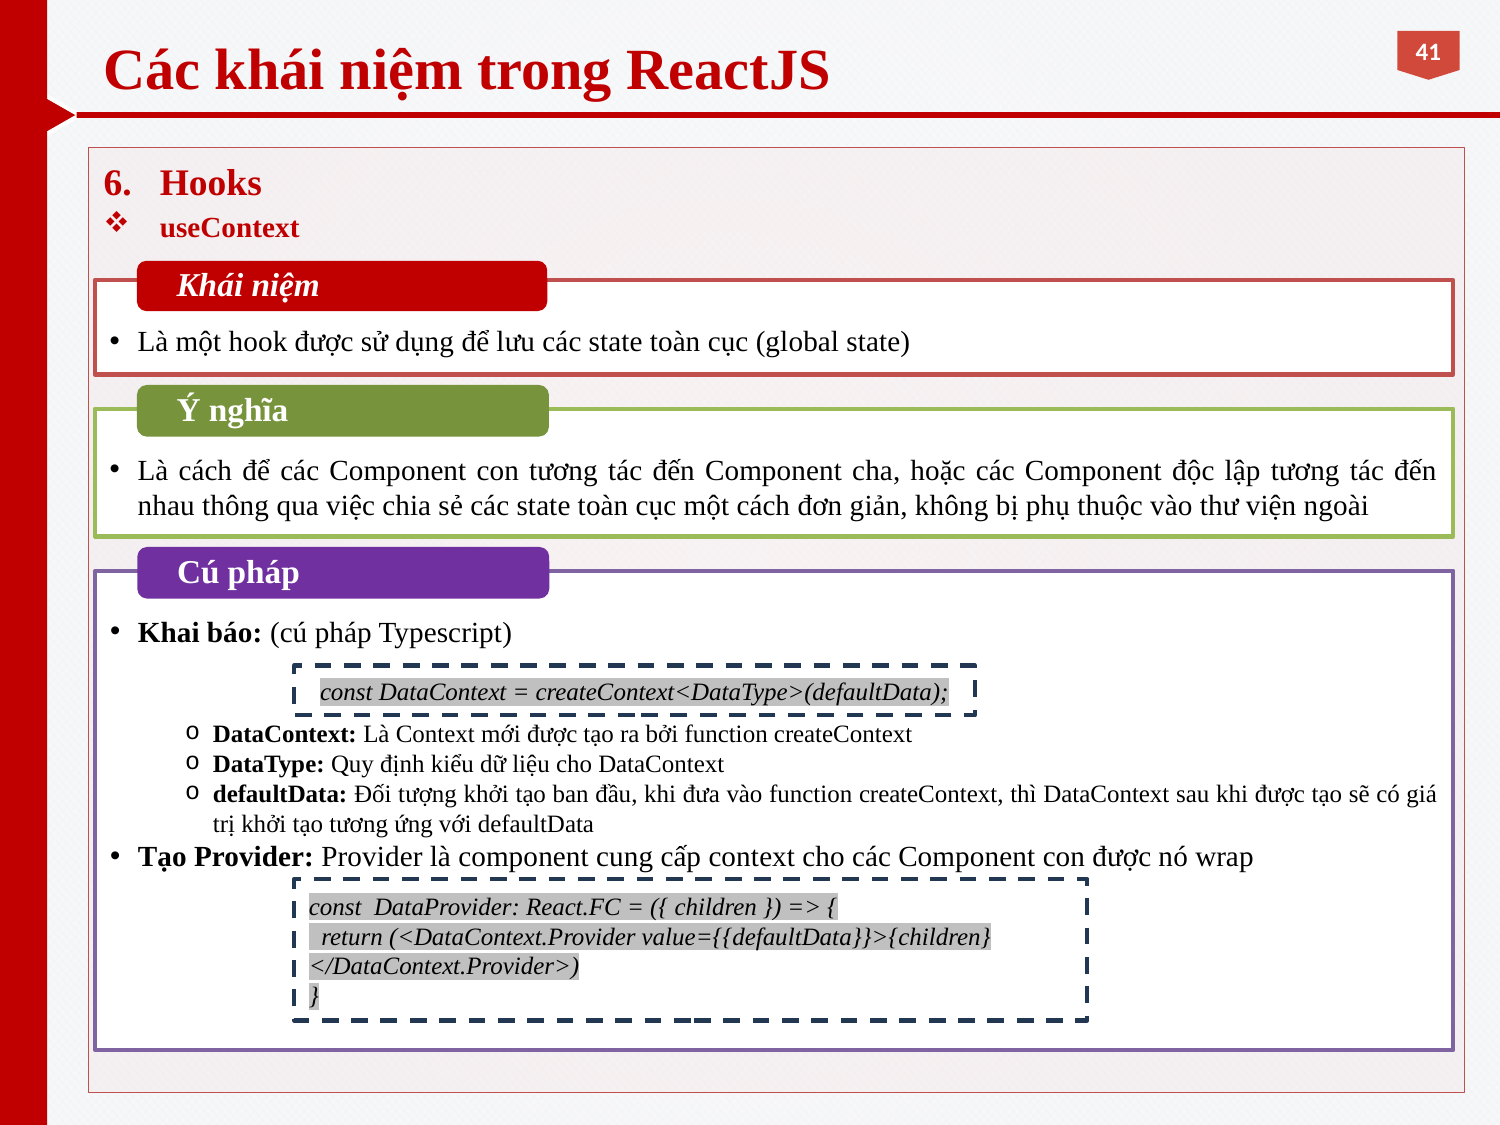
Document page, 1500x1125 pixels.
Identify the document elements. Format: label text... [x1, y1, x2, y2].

text_box Là cách để các Component con tương tác đến Component cha, hoặc các Component độc lập tương tác đến nhau thông qua việc chia sẻ các state toàn cục một cách đơn giản, không bị phụ thuộc vào thư viện ngoài [93, 407, 1455, 539]
text_box [113, 662, 1472, 1088]
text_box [139, 548, 548, 597]
text_box const DataContext = createContext<DataType>(defaultData); [292, 663, 977, 717]
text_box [138, 386, 548, 435]
text_box Khai báo: (cú pháp Typescript) DataContext: Là Context mới được tạo ra bởi function createContext DataType: Quy định kiểu dữ liệu cho DataContext defaultData: Đối tượng khởi tạo ban đầu, khi đưa vào function createContext, thì DataContext sau khi được tạo sẽ có giá trị khởi tạo tương ứng với defaultData Tạo Provider: Provider là component cung cấp context cho các Component con được nó wrap [93, 569, 1455, 1052]
text_box Là một hook được sử dụng để lưu các state toàn cục (global state) [93, 278, 1455, 377]
list Hooks useContext [88, 149, 1447, 1088]
picture [48, 0, 1500, 112]
text_box const DataProvider: React.FC = ({ children }) => { return (<DataContext.Provider value={{defaultData}}>{children} </DataContext.Provider>) } [292, 877, 1089, 1023]
title Các khái niệm trong ReactJS [88, 23, 1447, 119]
picture [48, 118, 1500, 1125]
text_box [138, 262, 546, 310]
